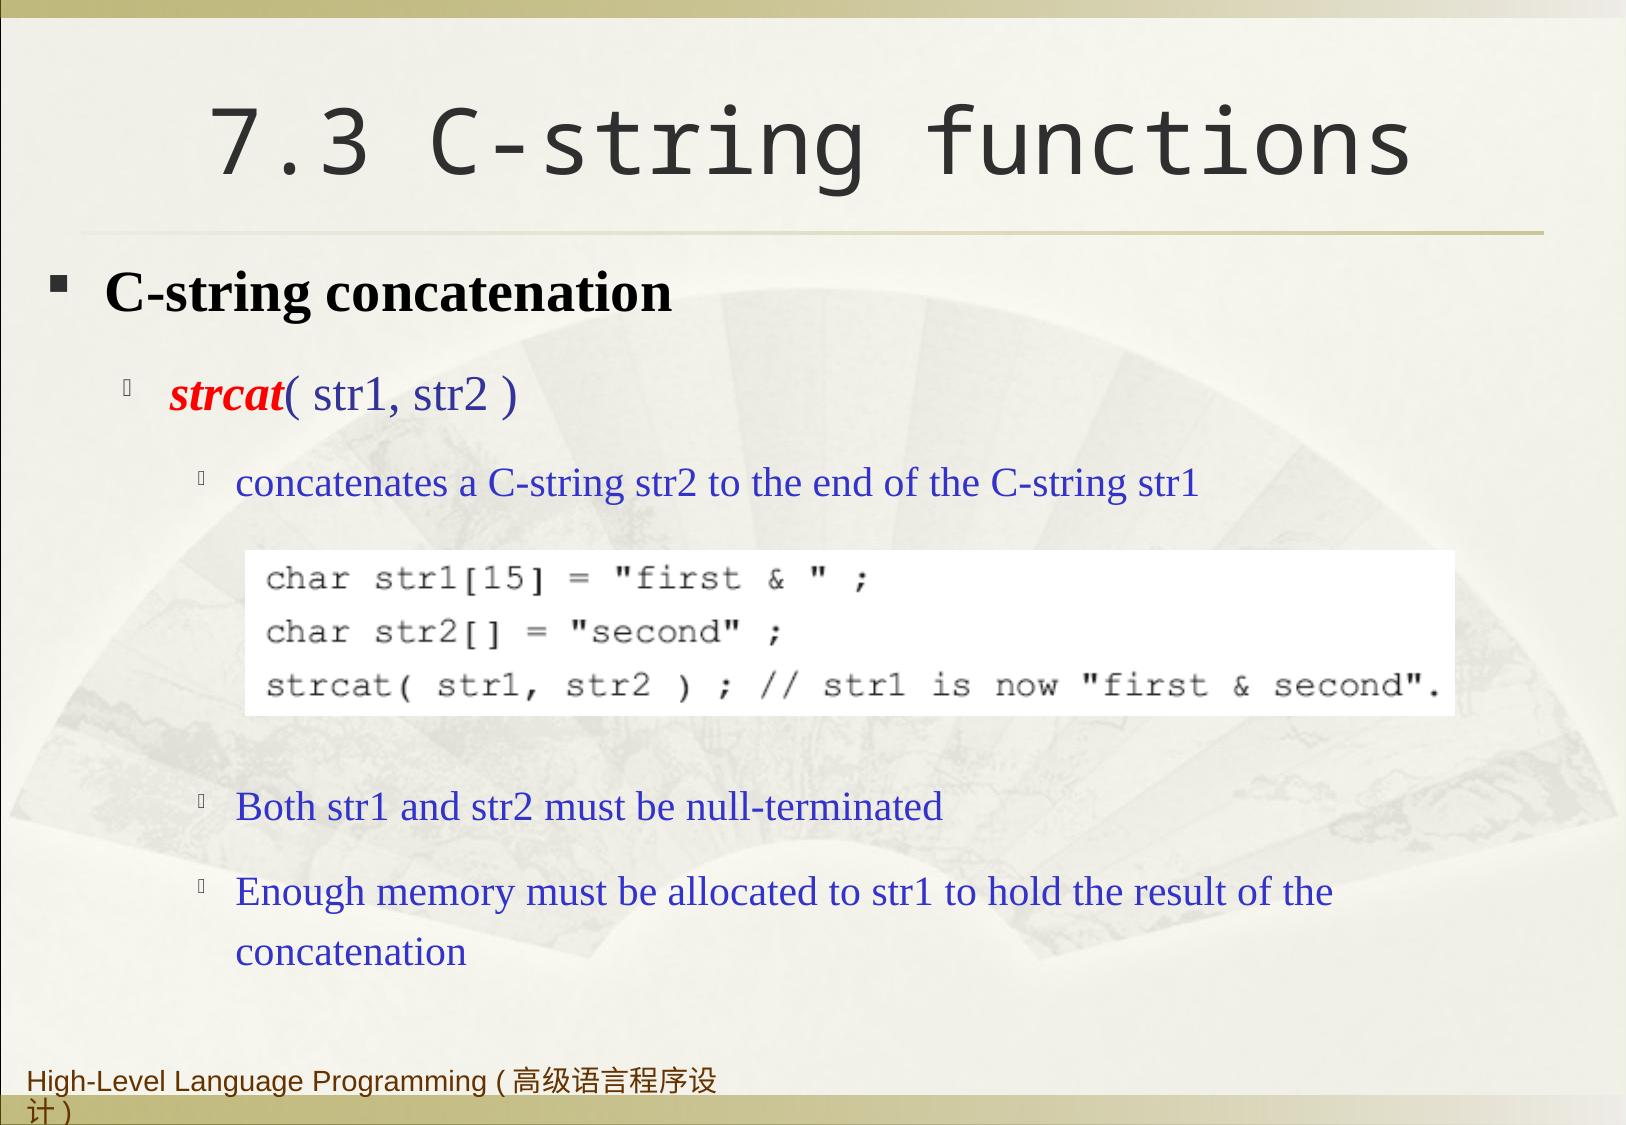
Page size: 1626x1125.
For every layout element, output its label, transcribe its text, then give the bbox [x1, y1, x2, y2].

list C-string concatenation strcat( str1, str2 ) concatenates a C-string str2 to the end of the C-string str1 Both str1 and str2 must be null-terminated Enough memory must be allocated to str1 to hold the result of the concatenation [32, 231, 1581, 1001]
picture [0, 0, 1626, 1125]
title 7.3 C-string functions [81, 44, 1544, 231]
